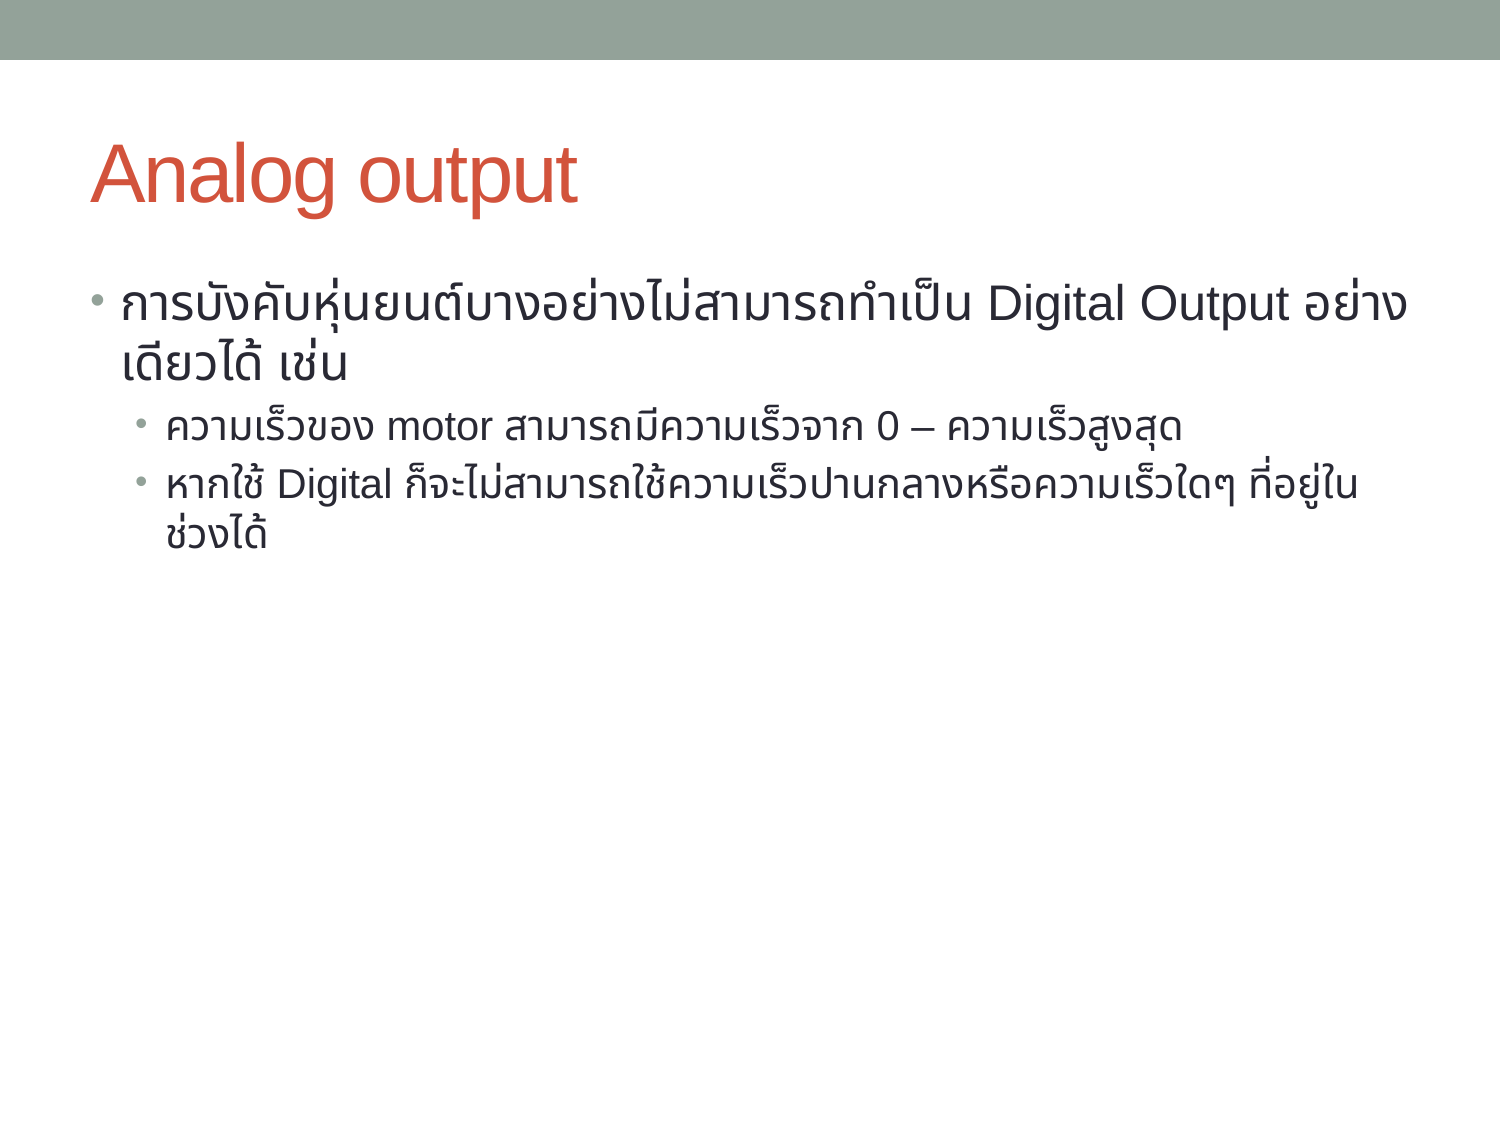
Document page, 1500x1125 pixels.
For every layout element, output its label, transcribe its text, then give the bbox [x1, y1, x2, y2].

title Analog output [75, 87, 1425, 250]
list การบังคับหุ่นยนต์บางอย่างไม่สามารถทำเป็น Digital Output อย่างเดียวได้ เช่น ความเร็วของ motor สามารถมีความเร็วจาก 0 – ความเร็วสูงสุด หากใช้ Digital ก็จะไม่สามารถใช้ความเร็วปานกลางหรือความเร็วใดๆ ที่อยู่ในช่วงได้ [75, 262, 1425, 1063]
